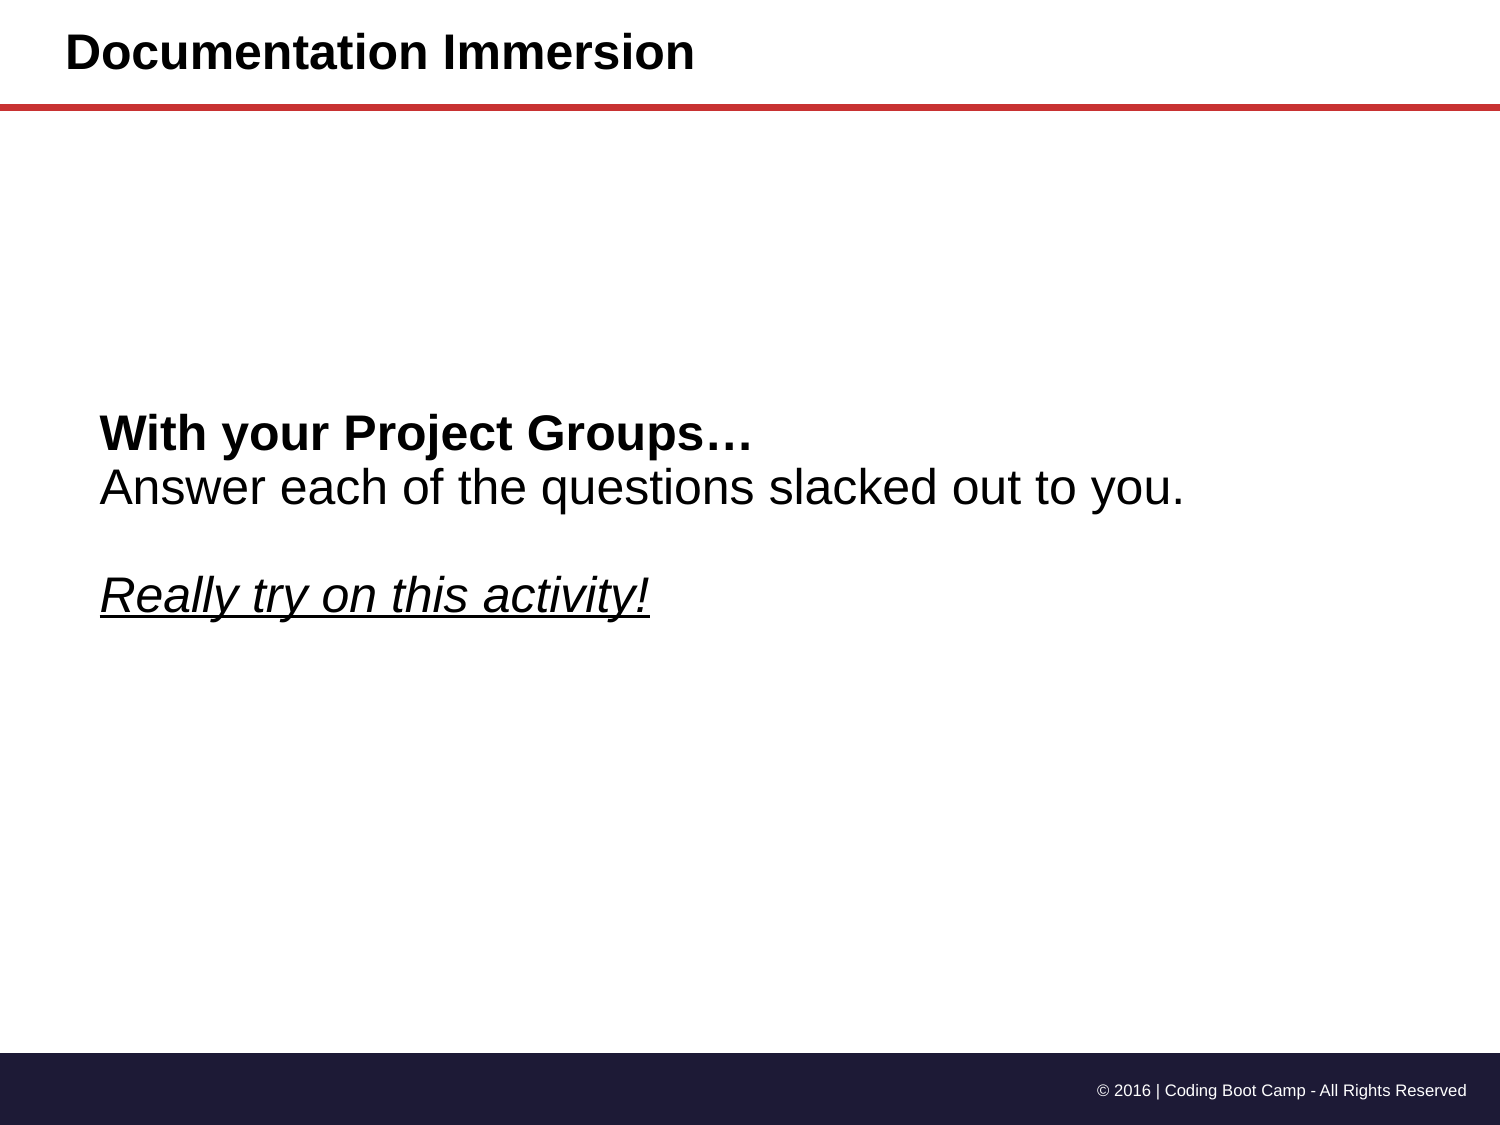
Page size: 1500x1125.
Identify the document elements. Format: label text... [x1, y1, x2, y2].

text_box With your Project Groups… Answer each of the questions slacked out to you. Really try on this activity! [47, 399, 1456, 663]
title Documentation Immersion [50, 0, 948, 108]
